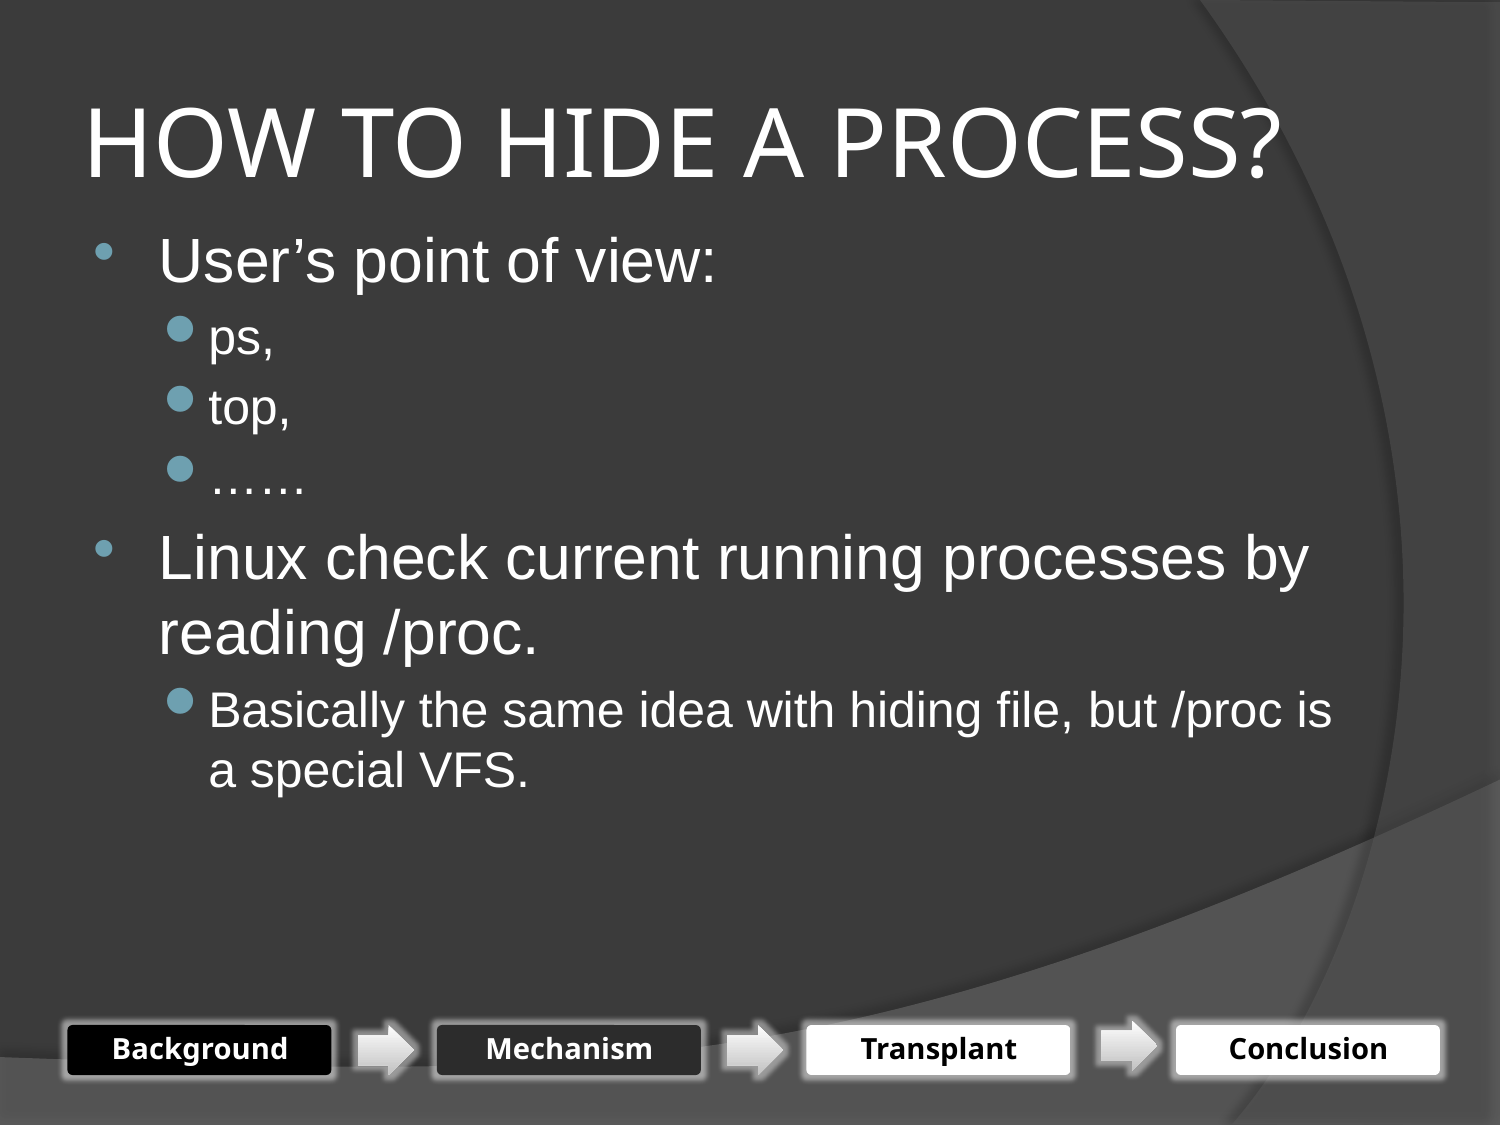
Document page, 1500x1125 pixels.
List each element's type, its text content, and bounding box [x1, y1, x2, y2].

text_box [65, 1024, 1442, 1076]
title HOW TO HIDE A PROCESS? [75, 45, 1300, 212]
list User’s point of view: ps, top, …… Linux check current running processes by reading /proc. Basically the same idea with hiding file, but /proc is a special VFS. [75, 212, 1375, 1005]
